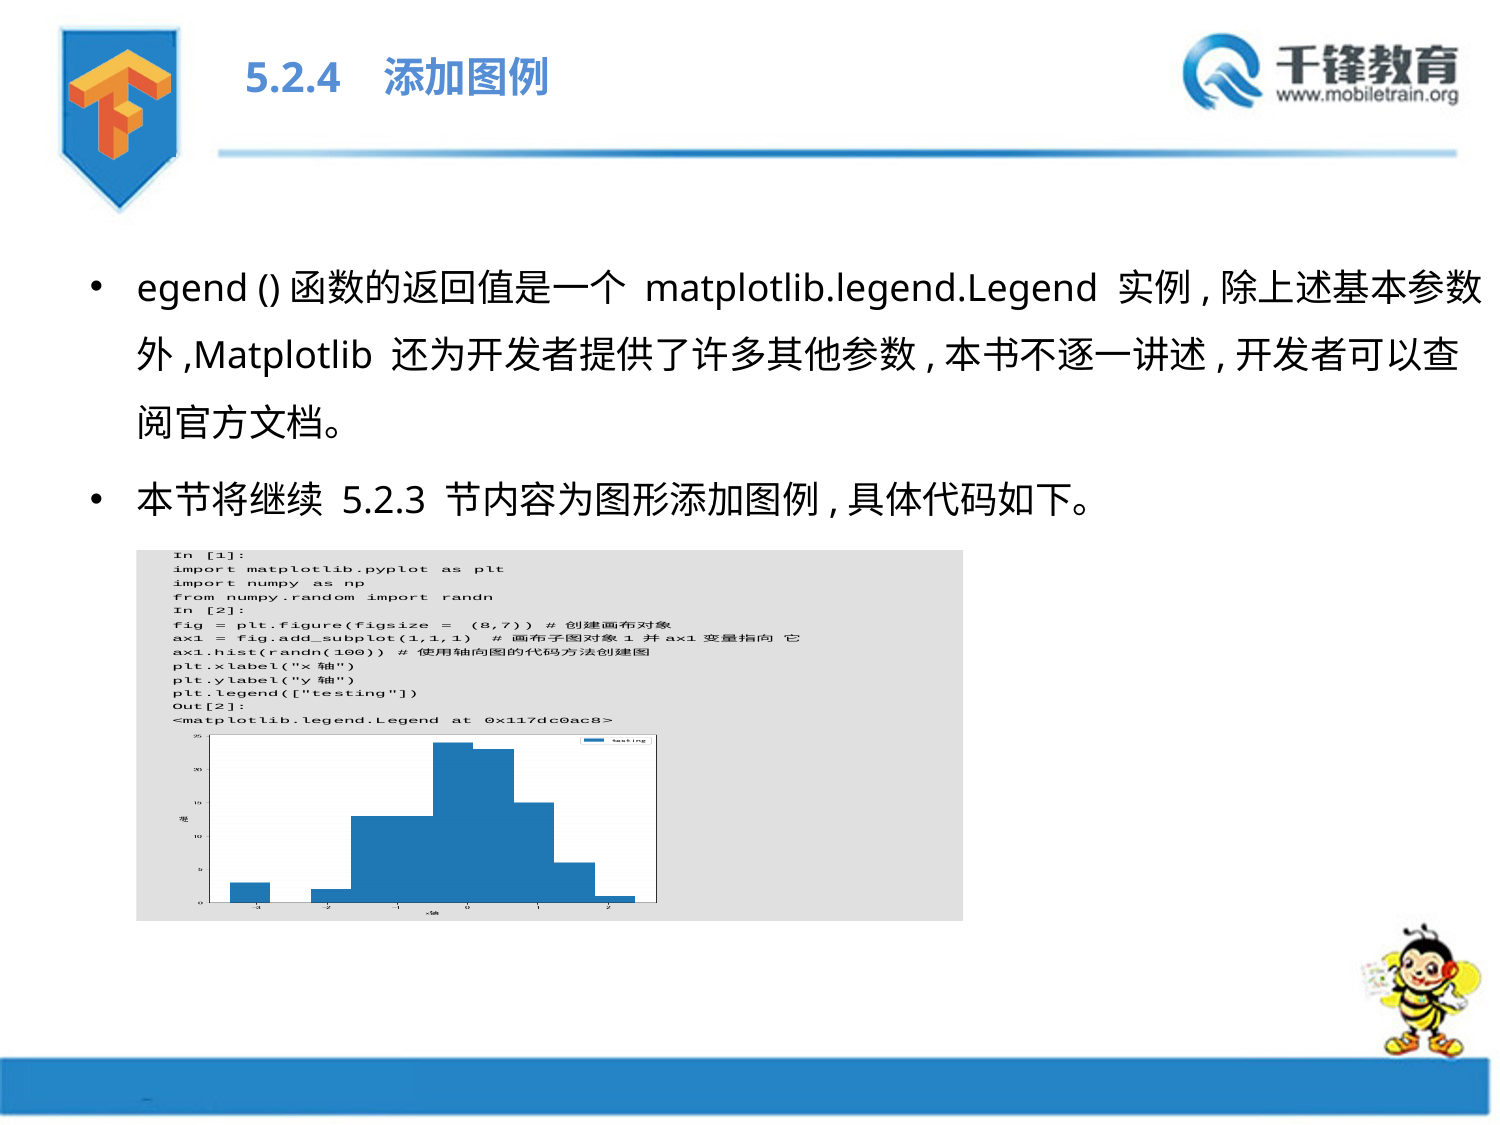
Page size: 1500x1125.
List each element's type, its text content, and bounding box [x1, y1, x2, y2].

text_box 5.2.4 添加图例 [230, 29, 1069, 122]
text_box egend ()函数的返回值是一个 matplotlib.legend.Legend 实例,除上述基本参数外,Matplotlib 还为开发者提供了许多其他参数,本书不逐一讲述,开发者可以查阅官方文档。 本节将继续 5.2.3 节内容为图形添加图例,具体代码如下。 [0, 233, 1500, 529]
picture [0, 529, 1500, 1125]
picture [0, 0, 1500, 233]
